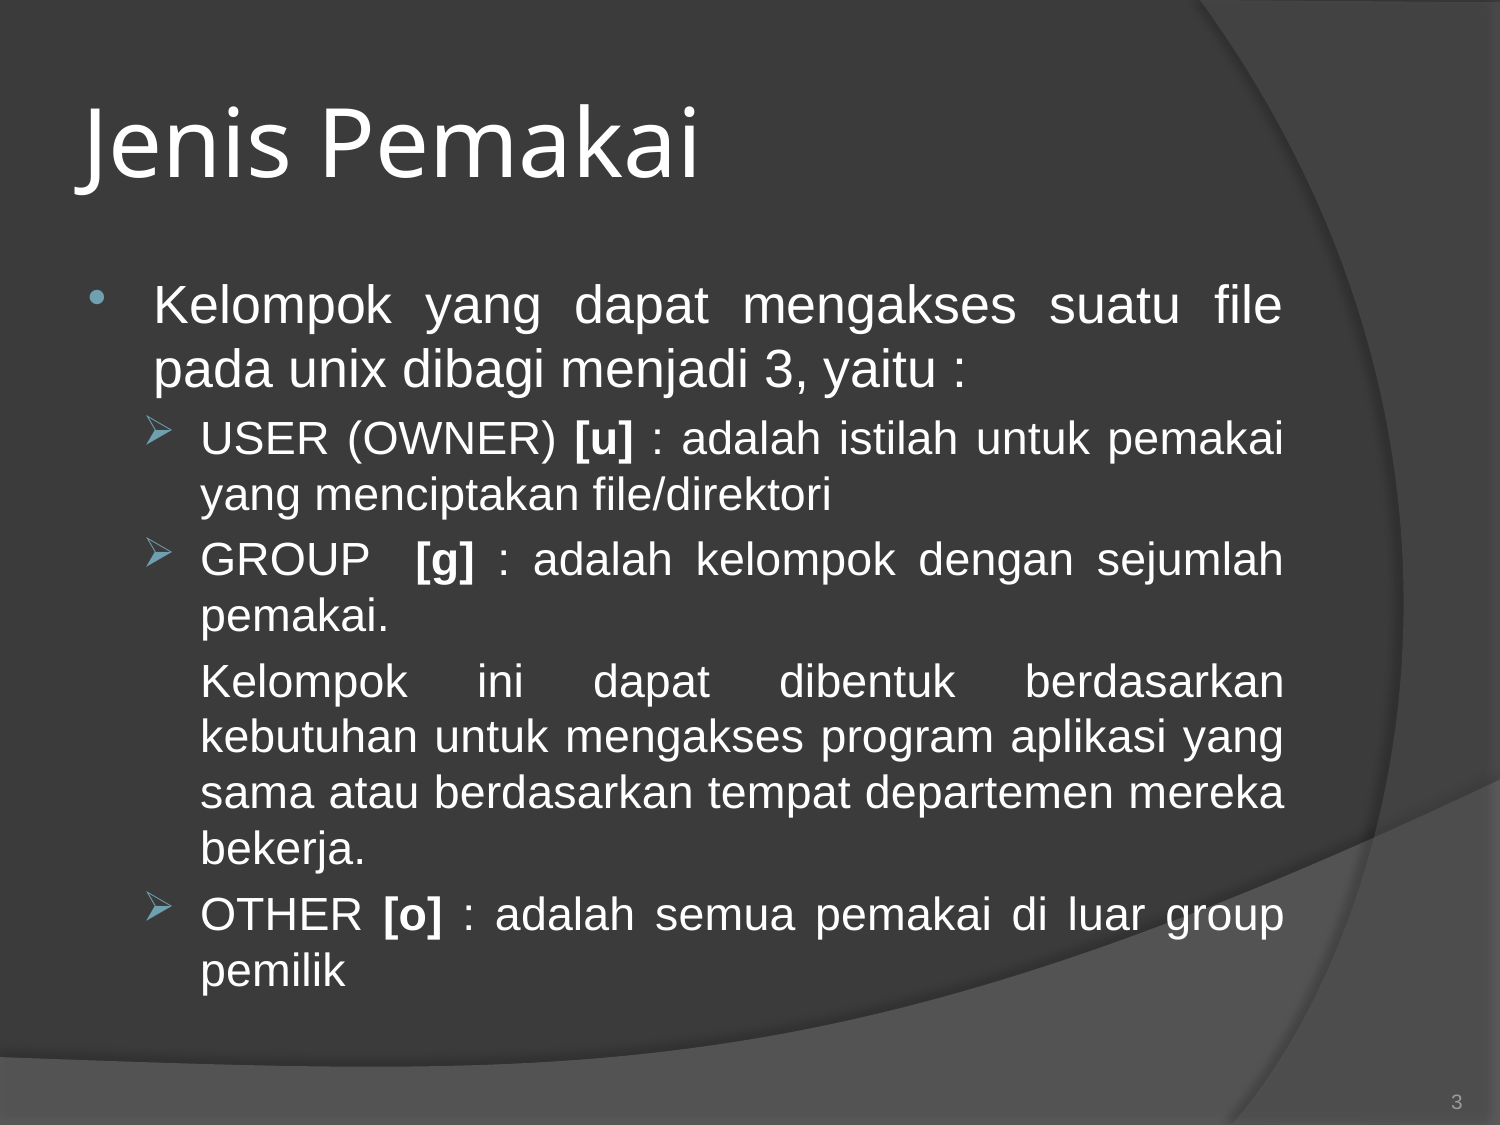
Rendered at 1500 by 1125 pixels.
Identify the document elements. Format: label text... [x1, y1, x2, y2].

slide_number 3 [1337, 1053, 1463, 1114]
title Jenis Pemakai [75, 45, 1300, 233]
list Kelompok yang dapat mengakses suatu file pada unix dibagi menjadi 3, yaitu : USER (OWNER) [u] : adalah istilah untuk pemakai yang menciptakan file/direktori GROUP [g] : adalah kelompok dengan sejumlah pemakai. Kelompok ini dapat dibentuk berdasarkan kebutuhan untuk mengakses program aplikasi yang sama atau berdasarkan tempat departemen mereka bekerja. OTHER [o] : adalah semua pemakai di luar group pemilik [75, 262, 1300, 1005]
